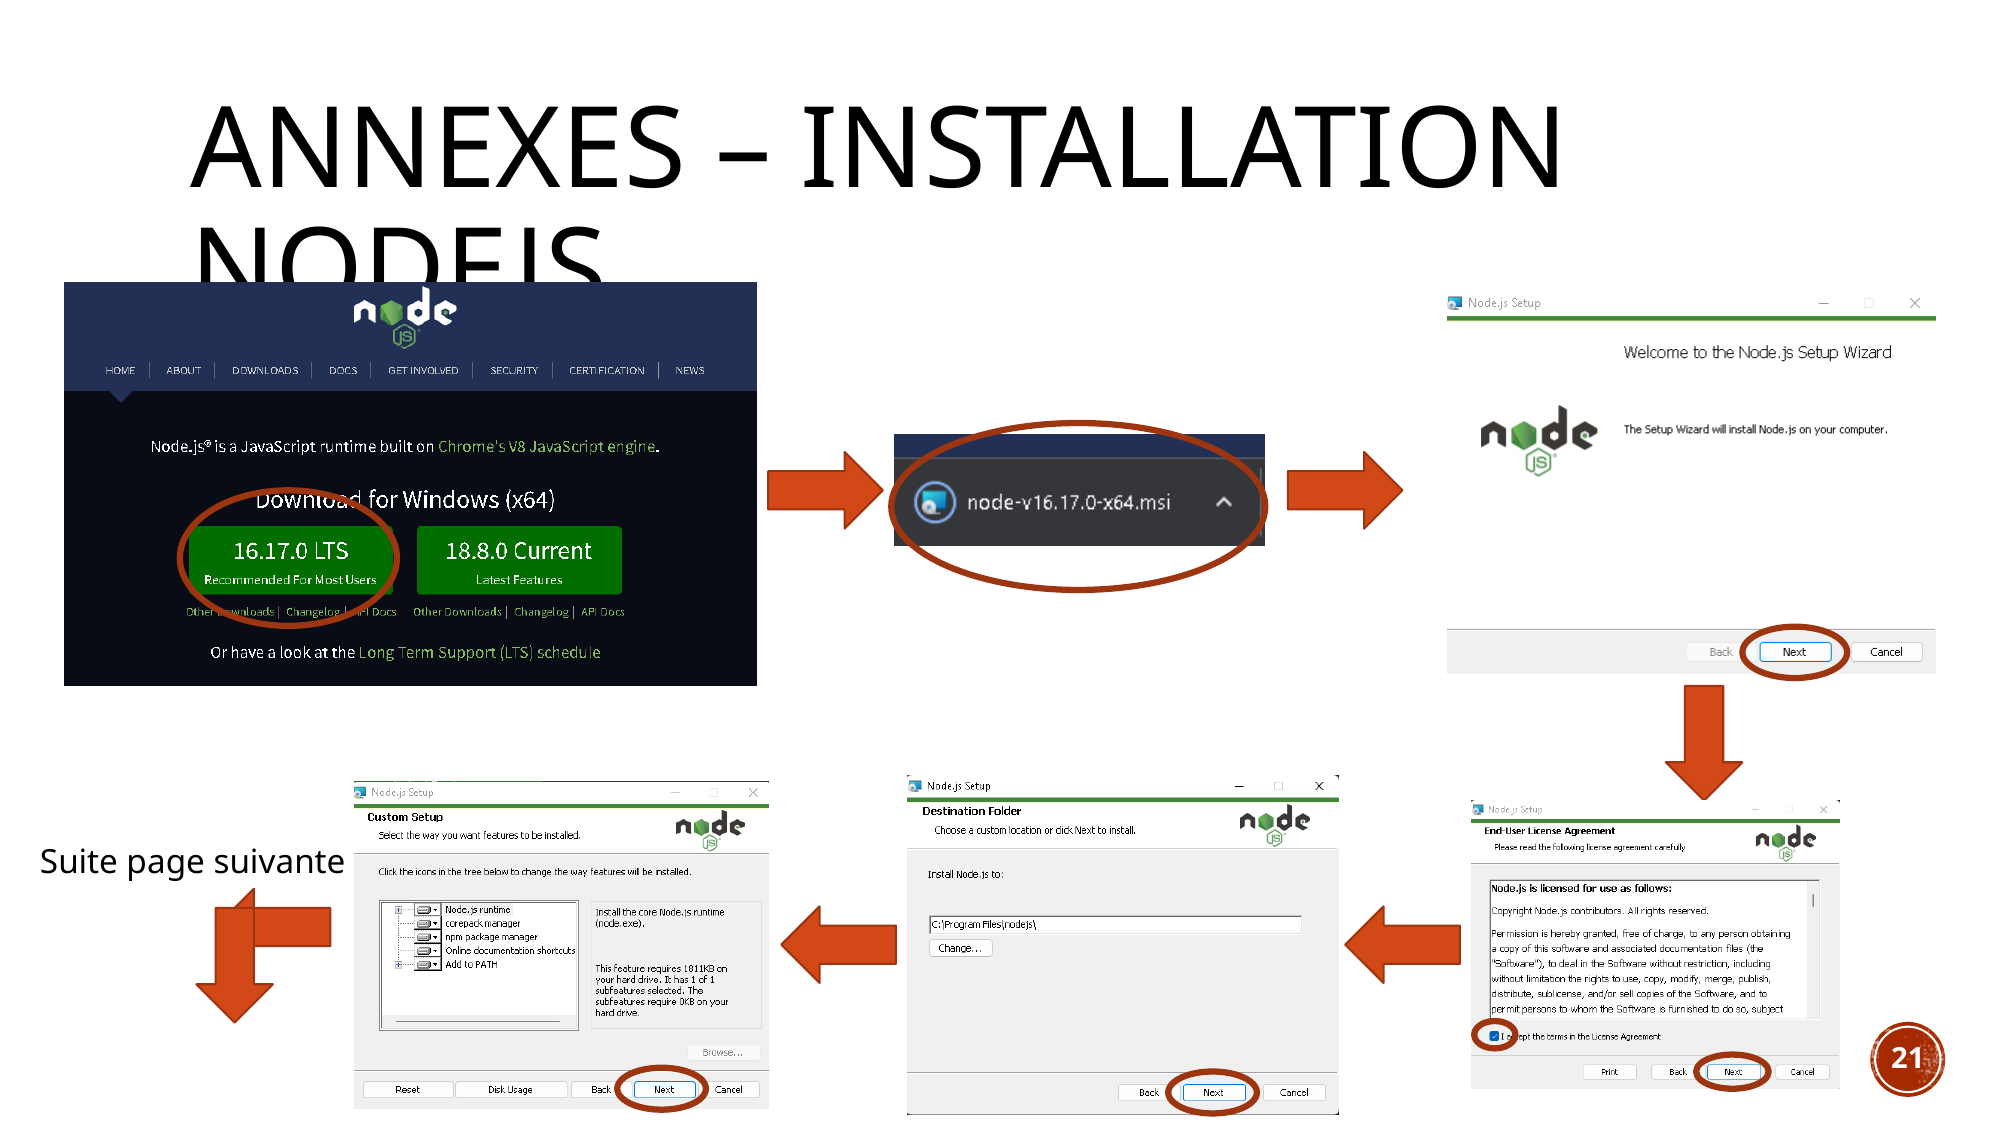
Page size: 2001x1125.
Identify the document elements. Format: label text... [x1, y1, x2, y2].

list Suite page suivante [25, 837, 355, 899]
picture [64, 282, 757, 686]
title ANNEXES – installation nodejs [175, 79, 1826, 344]
slide_number 21 [1855, 1028, 1961, 1089]
text_box [1344, 905, 1461, 984]
text_box [1286, 451, 1404, 530]
picture [354, 781, 769, 1109]
text_box [913, 547, 1244, 591]
picture [894, 434, 1265, 546]
text_box [1664, 684, 1744, 800]
text_box [235, 899, 332, 948]
text_box [1766, 675, 1823, 680]
text_box [767, 451, 884, 530]
picture [907, 775, 1339, 1115]
text_box [981, 421, 1176, 434]
text_box [780, 905, 897, 984]
picture [1471, 800, 1840, 1089]
text_box [195, 906, 274, 1024]
picture [1447, 294, 1936, 674]
